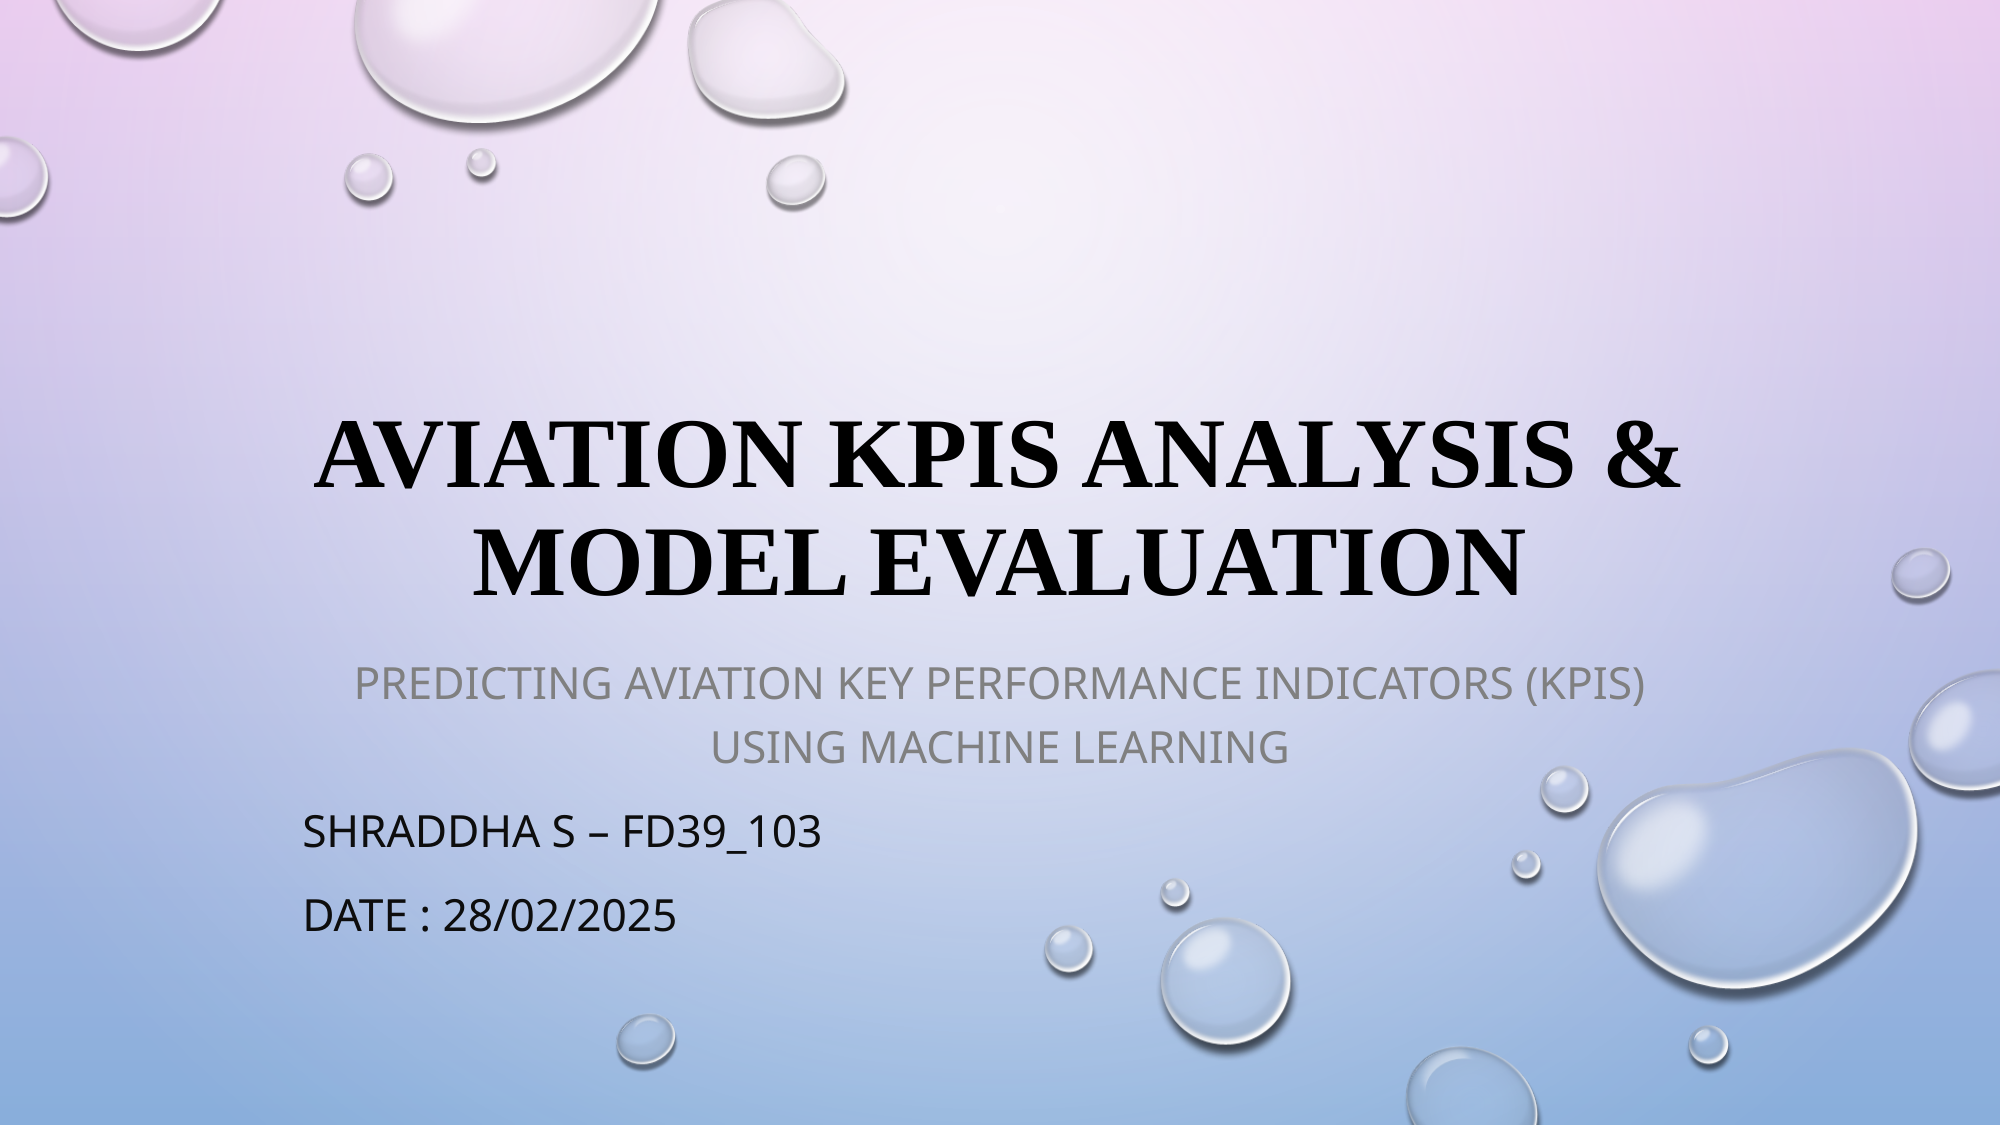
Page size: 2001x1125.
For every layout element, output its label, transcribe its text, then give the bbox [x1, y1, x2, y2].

title Aviation KPIs Analysis & Model Evaluation [287, 213, 1713, 625]
subtitle Predicting Aviation Key Performance Indicators (KPIs) using Machine Learning Shraddha s – fd39_103 Date : 28/02/2025 [287, 637, 1713, 949]
picture [0, 0, 2000, 1125]
